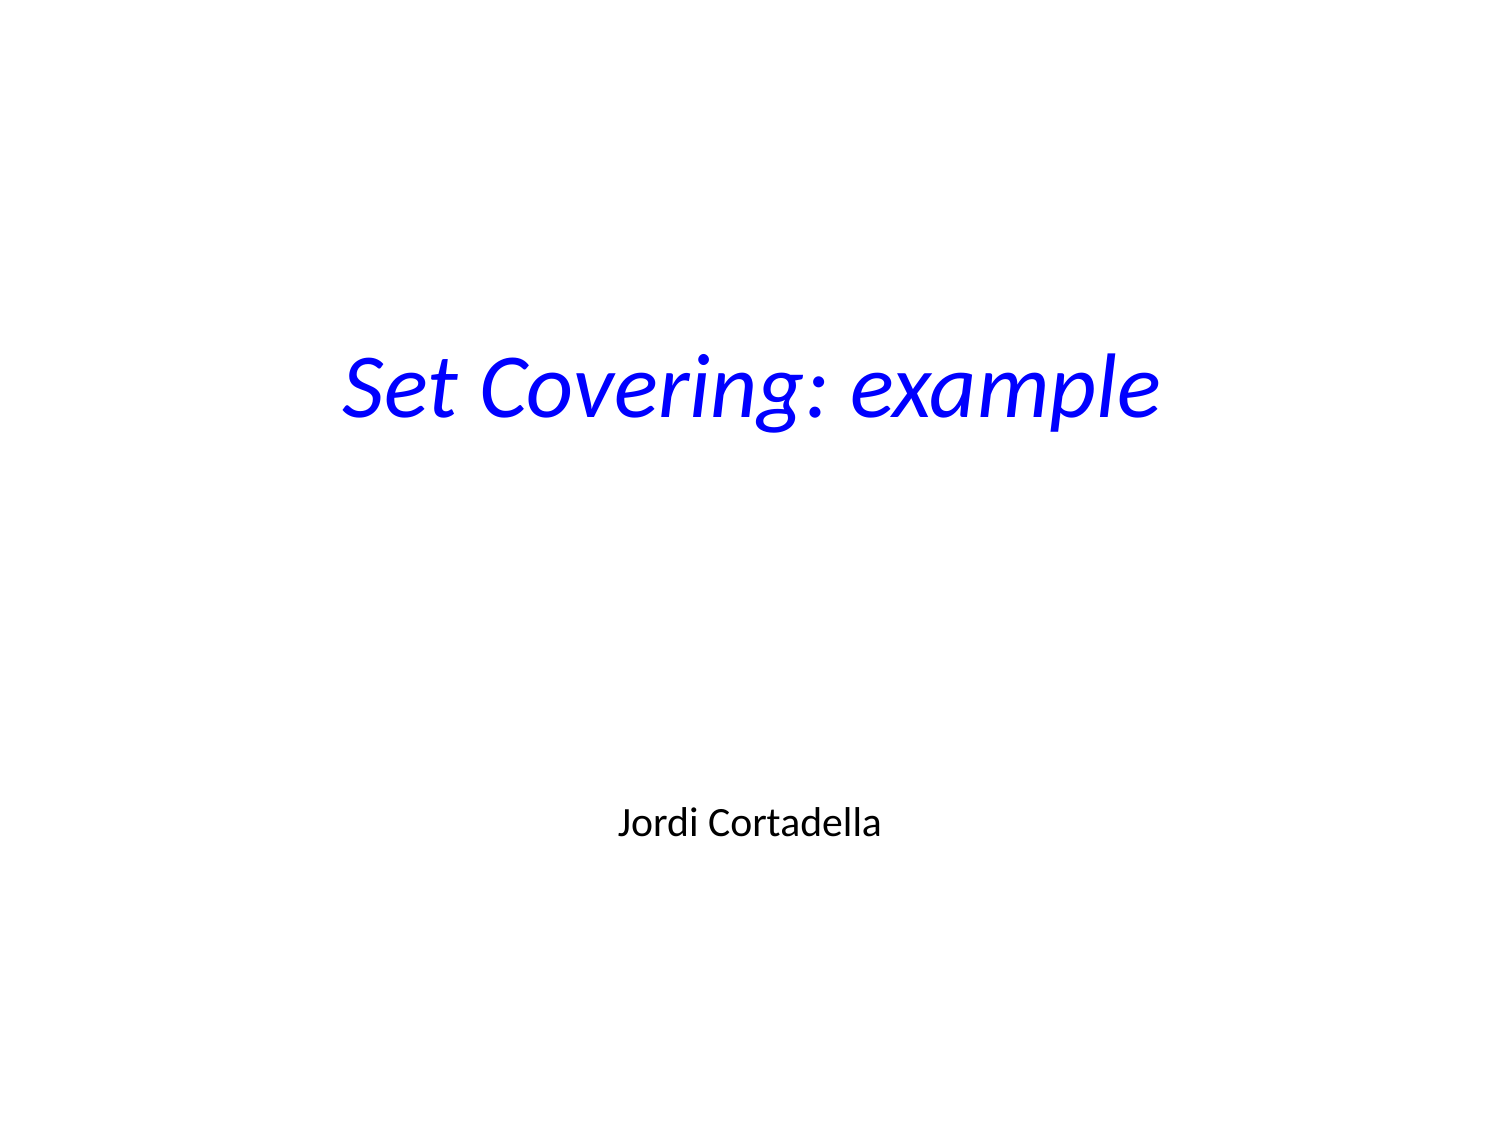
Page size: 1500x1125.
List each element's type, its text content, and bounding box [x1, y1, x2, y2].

title Set Covering: example [65, 174, 1441, 588]
subtitle Jordi Cortadella [225, 787, 1275, 1025]
